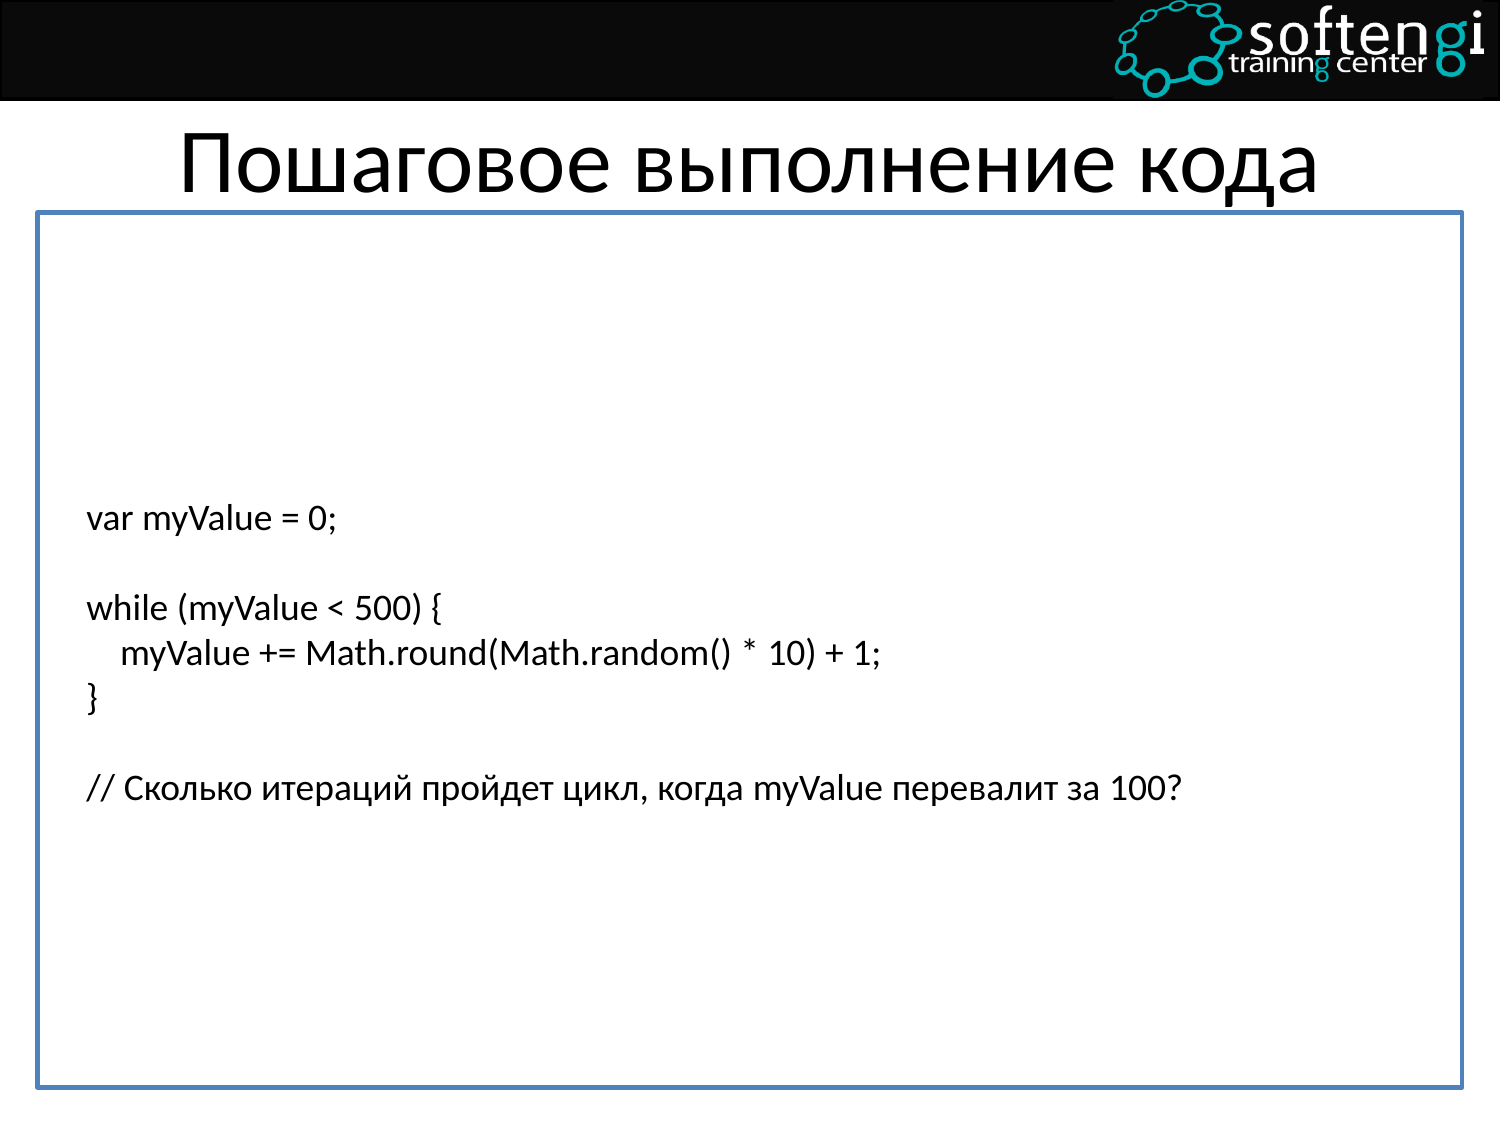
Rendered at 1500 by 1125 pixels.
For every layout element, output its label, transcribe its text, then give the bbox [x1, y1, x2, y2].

title Пошаговое выполнение кода [75, 107, 1425, 210]
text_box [0, 0, 1500, 100]
text_box var myValue = 0; while (myValue < 500) { myValue += Math.round(Math.random() * 10) + 1; } // Сколько итераций пройдет цикл, когда myValue перевалит за 100? [35, 210, 1464, 1090]
